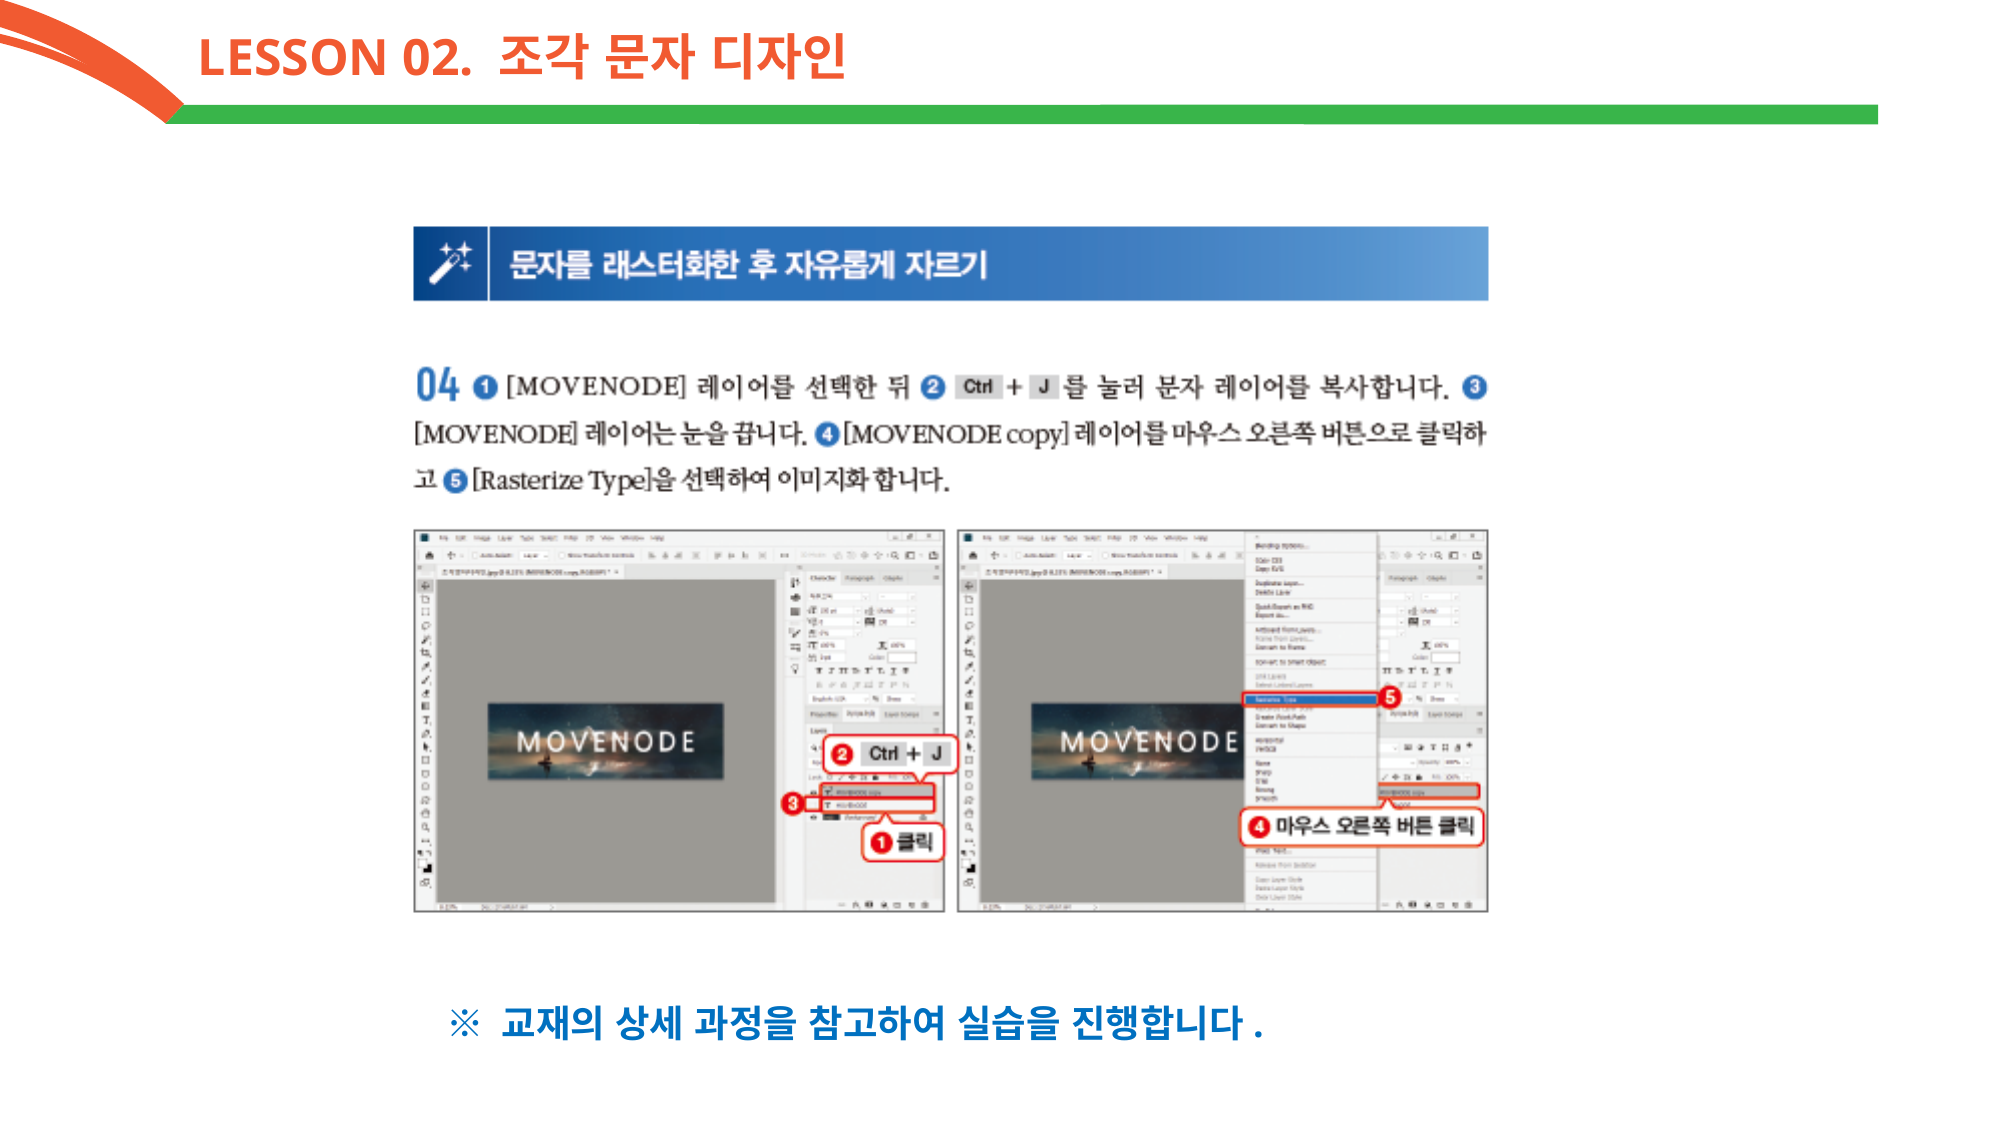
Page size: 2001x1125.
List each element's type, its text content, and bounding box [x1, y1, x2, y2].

picture [404, 213, 1497, 923]
title LESSON 02. 조각 문자 디자인 [183, 24, 1836, 95]
text_box ※ 교재의 상세 과정을 참고하여 실습을 진행합니다. [431, 992, 1762, 1053]
